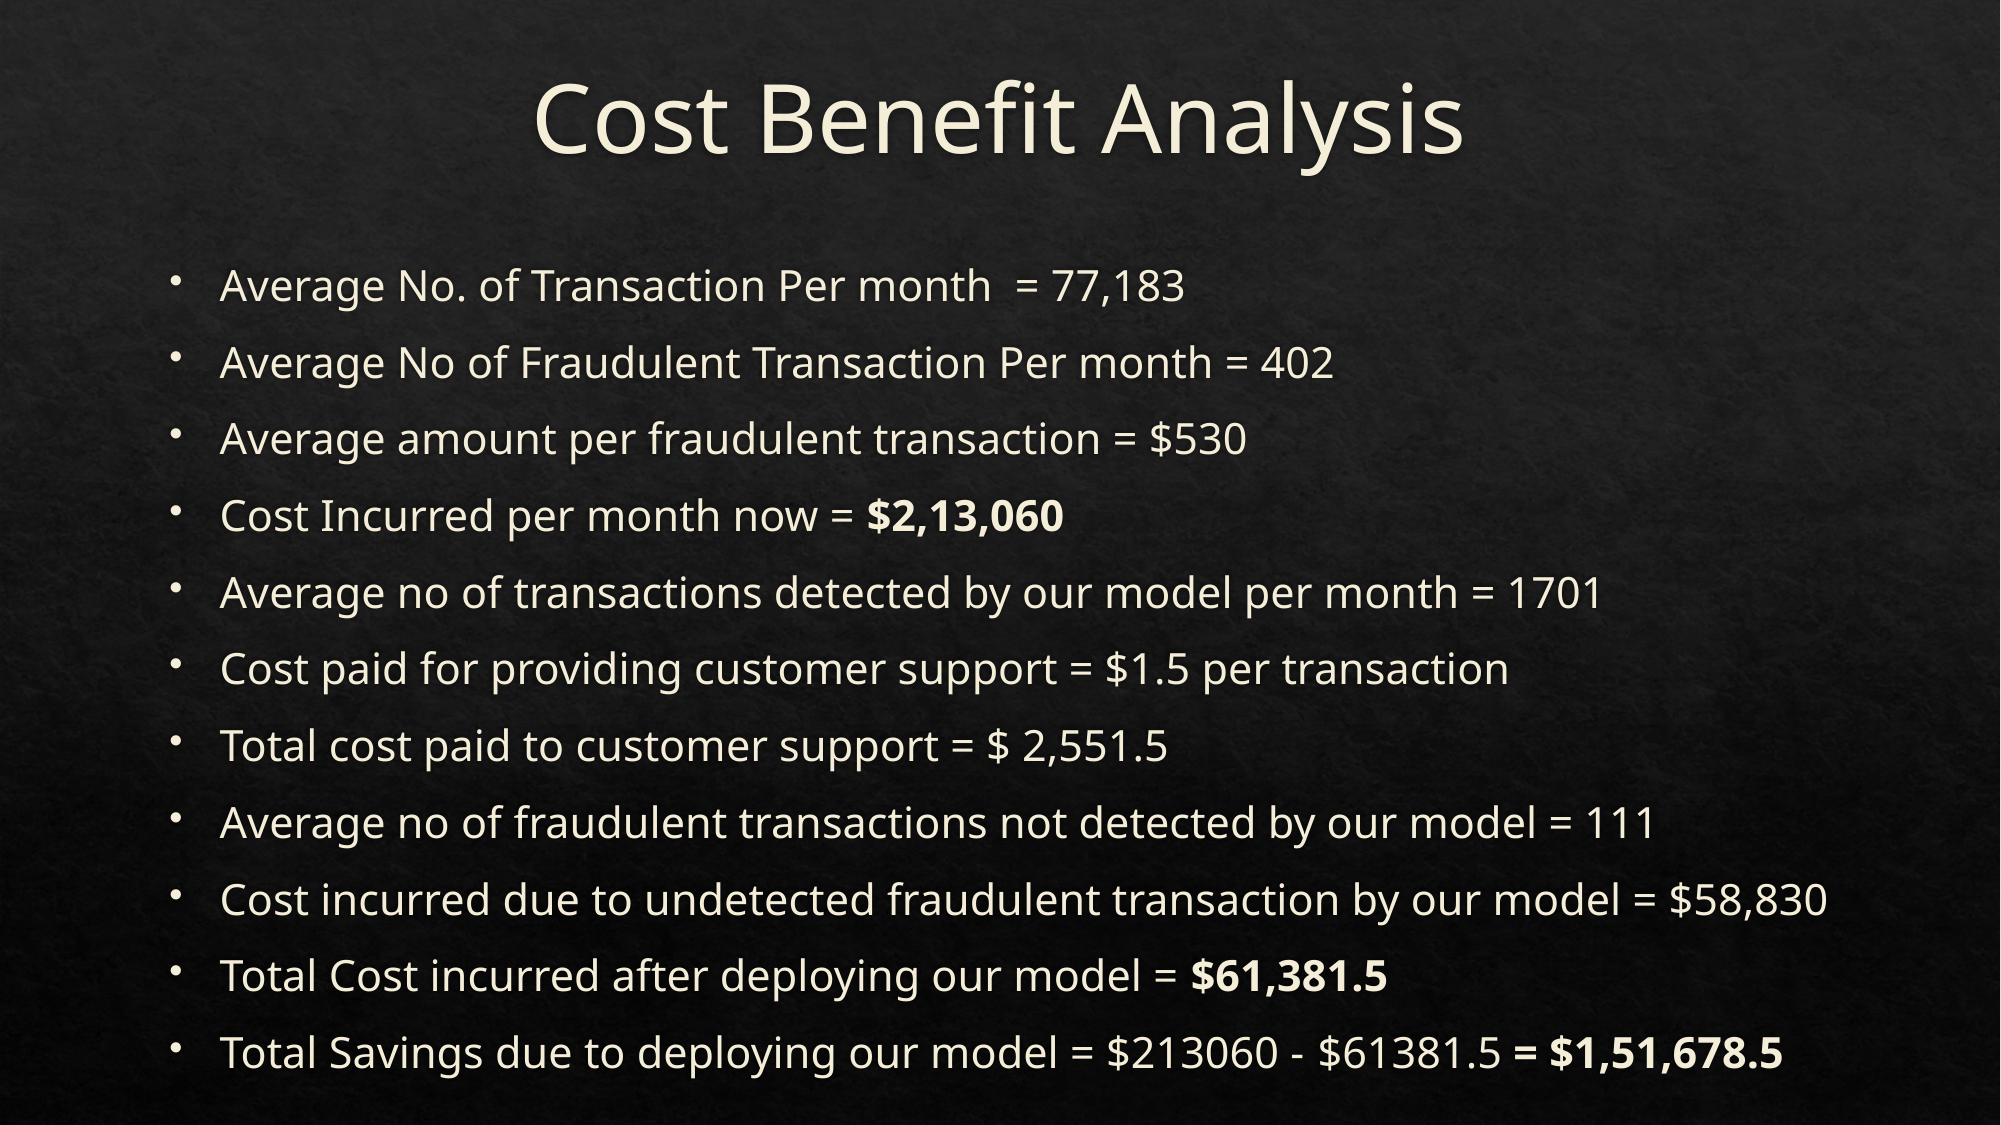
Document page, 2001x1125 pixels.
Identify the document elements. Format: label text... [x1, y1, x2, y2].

title Cost Benefit Analysis [149, 19, 1849, 226]
list Average No. of Transaction Per month = 77,183 Average No of Fraudulent Transaction Per month = 402 Average amount per fraudulent transaction = $530 Cost Incurred per month now = $2,13,060 Average no of transactions detected by our model per month = 1701 Cost paid for providing customer support = $1.5 per transaction Total cost paid to customer support = $ 2,551.5 Average no of fraudulent transactions not detected by our model = 111 Cost incurred due to undetected fraudulent transaction by our model = $58,830 Total Cost incurred after deploying our model = $61,381.5 Total Savings due to deploying our model = $213060 - $61381.5 = $1,51,678.5 [149, 245, 1849, 1125]
